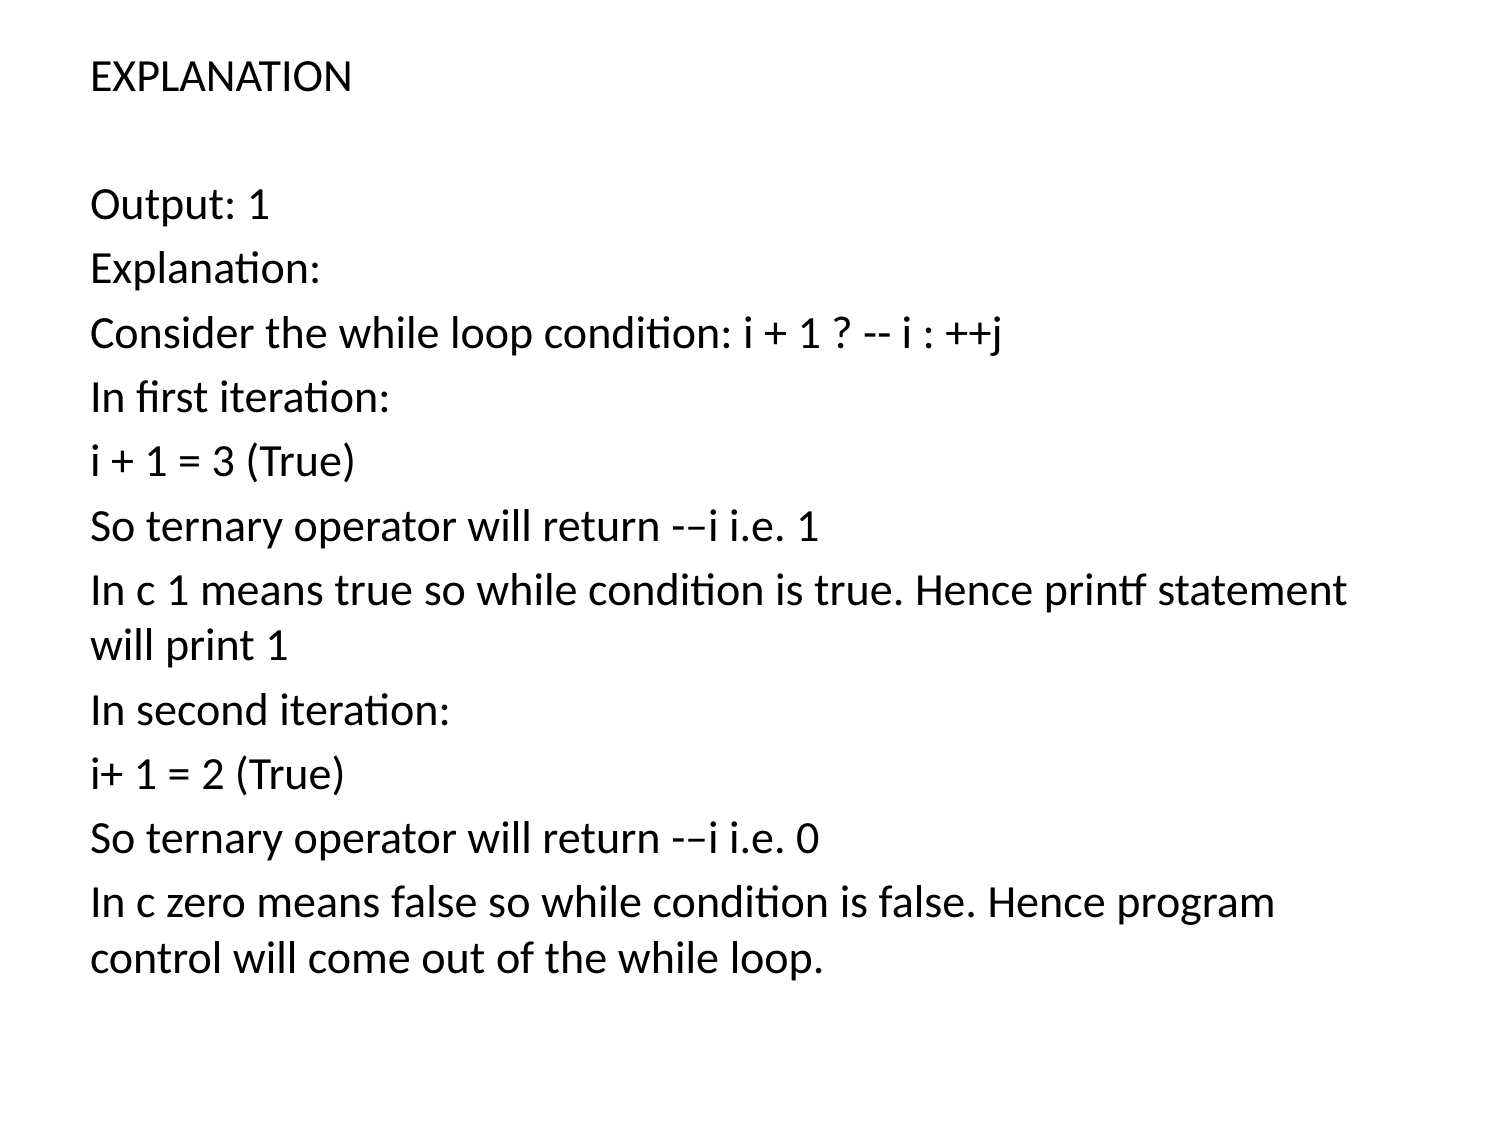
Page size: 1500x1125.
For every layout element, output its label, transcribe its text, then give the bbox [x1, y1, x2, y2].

list EXPLANATION Output: 1 Explanation: Consider the while loop condition: i + 1 ? -- i : ++j In first iteration: i + 1 = 3 (True) So ternary operator will return -–i i.e. 1 In c 1 means true so while condition is true. Hence printf statement will print 1 In second iteration: i+ 1 = 2 (True) So ternary operator will return -–i i.e. 0 In c zero means false so while condition is false. Hence program control will come out of the while loop. [75, 37, 1425, 1005]
